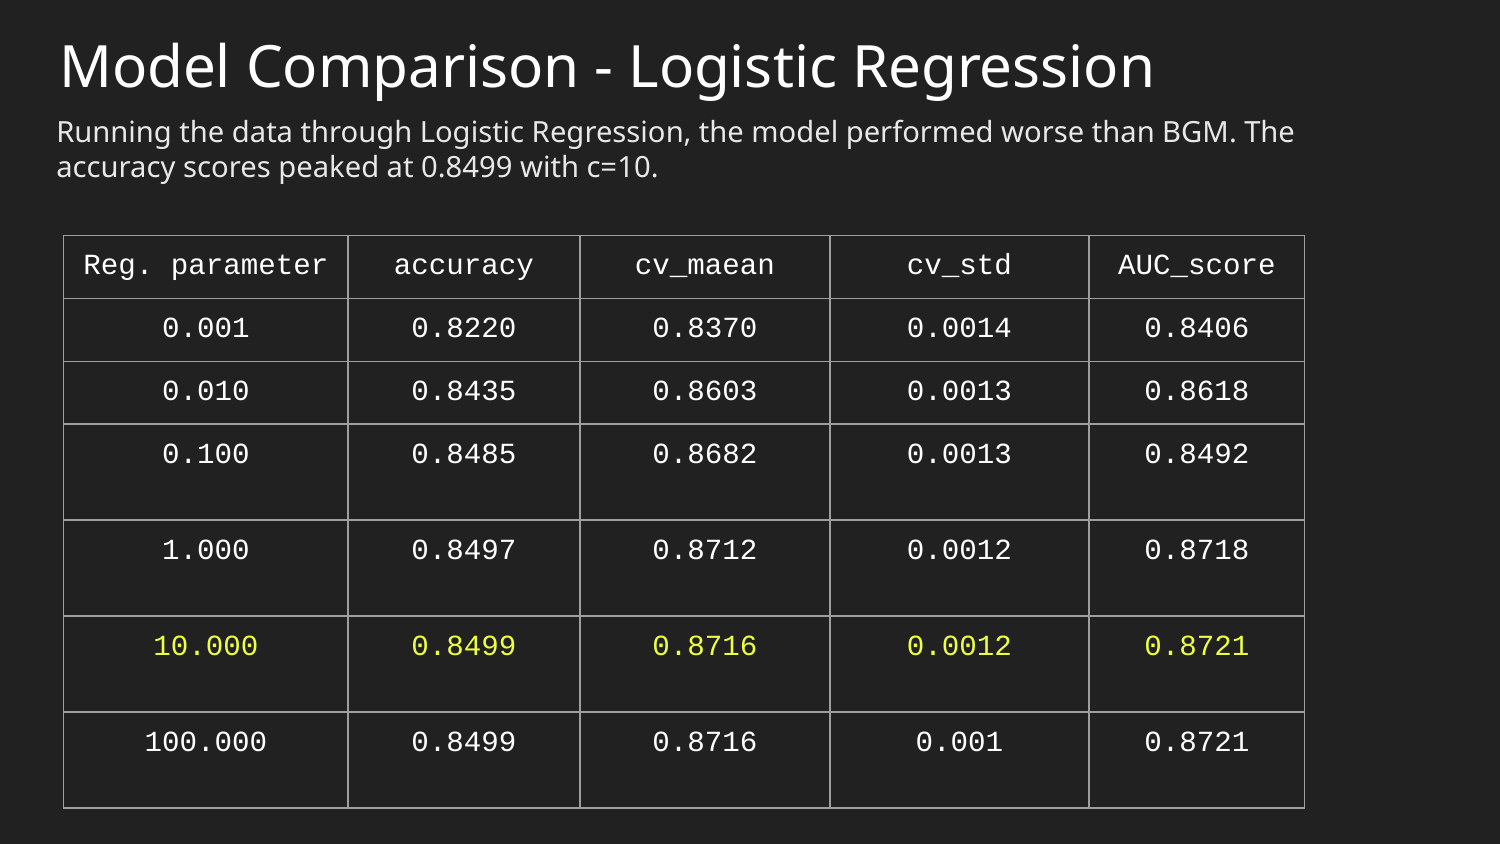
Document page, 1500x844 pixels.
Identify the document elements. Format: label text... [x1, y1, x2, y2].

table_cell 0.8712 [581, 521, 829, 615]
table_cell 0.8721 [1090, 617, 1304, 711]
table_cell 0.8716 [581, 713, 829, 807]
table_cell 1.000 [64, 521, 347, 615]
table_header cv_std [831, 236, 1088, 298]
table_header Reg. parameter [64, 236, 347, 298]
table_header accuracy [349, 236, 579, 298]
table_cell 0.8497 [349, 521, 579, 615]
table_cell 0.8718 [1090, 521, 1304, 615]
text_box Running the data through Logistic Regression, the model performed worse than BGM. The accuracy scores peaked at 0.8499 with c=10. [41, 98, 1426, 236]
table_cell 0.010 [64, 362, 347, 423]
table_cell 0.8406 [1090, 299, 1304, 361]
table_cell 0.8499 [349, 617, 579, 711]
table_cell 0.8682 [581, 425, 829, 519]
table_cell 10.000 [64, 617, 347, 711]
table_cell 0.8485 [349, 425, 579, 519]
table_cell 0.8721 [1090, 713, 1304, 807]
table_cell 0.8435 [349, 362, 579, 423]
table_cell 0.8492 [1090, 425, 1304, 519]
table_cell 0.0012 [831, 521, 1088, 615]
table_cell 0.8716 [581, 617, 829, 711]
table_header cv_maean [581, 236, 829, 298]
table_cell 0.8220 [349, 299, 579, 361]
table_cell 0.0013 [831, 362, 1088, 423]
table_cell 100.000 [64, 713, 347, 807]
table_cell 0.001 [831, 713, 1088, 807]
table_cell 0.8618 [1090, 362, 1304, 423]
table_cell 0.0012 [831, 617, 1088, 711]
table_cell 0.0014 [831, 299, 1088, 361]
table_cell 0.8370 [581, 299, 829, 361]
table_cell 0.0013 [831, 425, 1088, 519]
table_header AUC_score [1090, 236, 1304, 298]
table_cell 0.001 [64, 299, 347, 361]
table_cell 0.100 [64, 425, 347, 519]
title Model Comparison - Logistic Regression [44, 13, 1442, 108]
table_cell 0.8499 [349, 713, 579, 807]
table_cell 0.8603 [581, 362, 829, 423]
